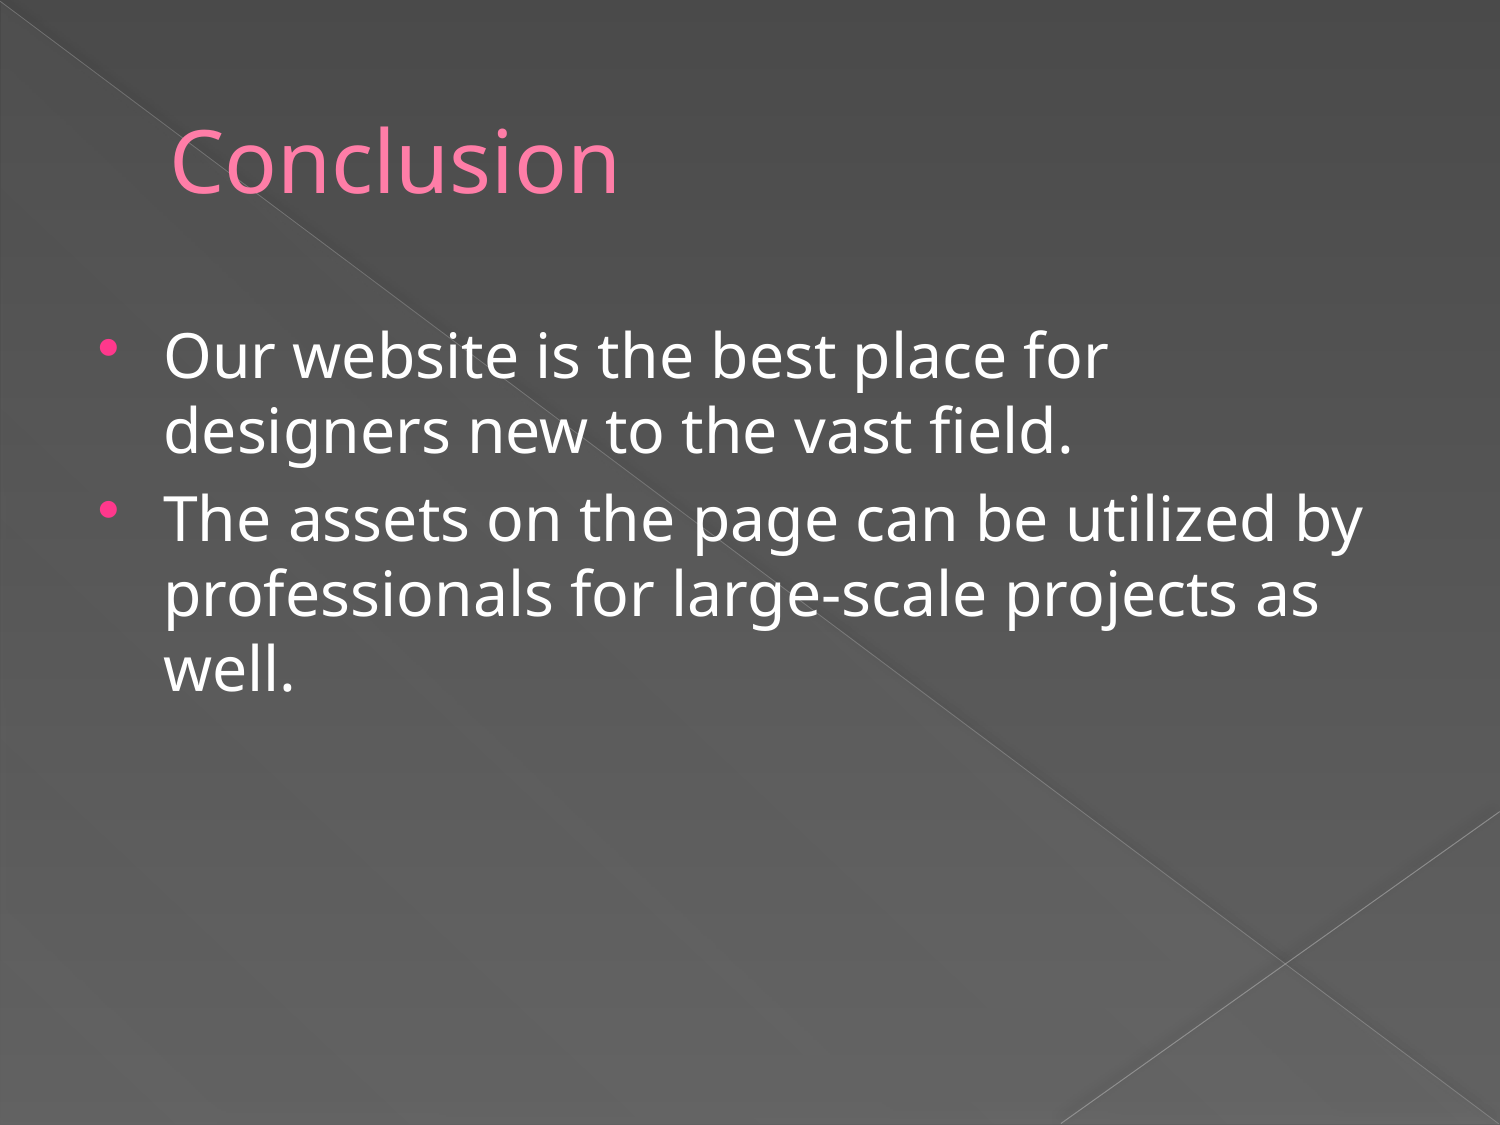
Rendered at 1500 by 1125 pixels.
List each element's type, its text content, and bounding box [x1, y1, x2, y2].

title Conclusion [75, 43, 1425, 274]
list Our website is the best place for designers new to the vast field. The assets on the page can be utilized by professionals for large-scale projects as well. [75, 308, 1425, 1059]
